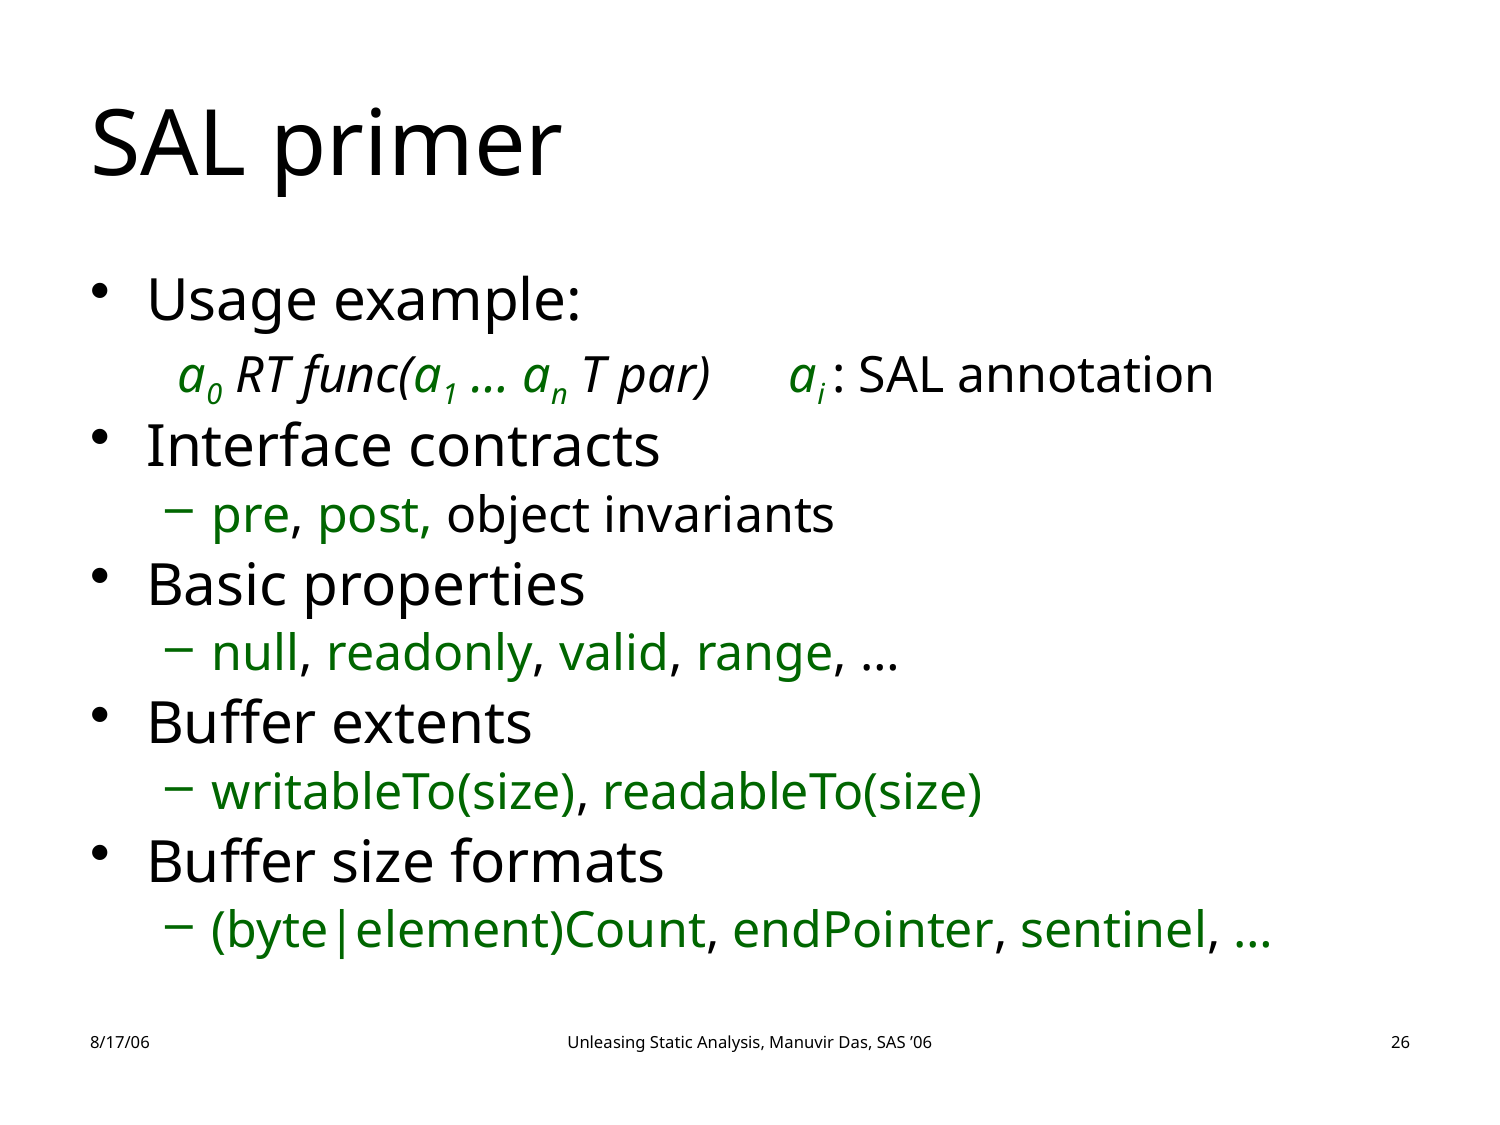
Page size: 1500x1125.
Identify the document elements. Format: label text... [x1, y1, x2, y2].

slide_number 26 [1074, 1024, 1425, 1103]
footer Unleasing Static Analysis, Manuvir Das, SAS ’06 [512, 1024, 988, 1103]
list Usage example: a0 RT func(a1 … an T par) ai : SAL annotation Interface contracts pre, post, object invariants Basic properties null, readonly, valid, range, … Buffer extents writableTo(size), readableTo(size) Buffer size formats (byte|element)Count, endPointer, sentinel, … [75, 262, 1425, 1005]
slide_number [75, 1024, 425, 1103]
title SAL primer [75, 45, 1425, 233]
